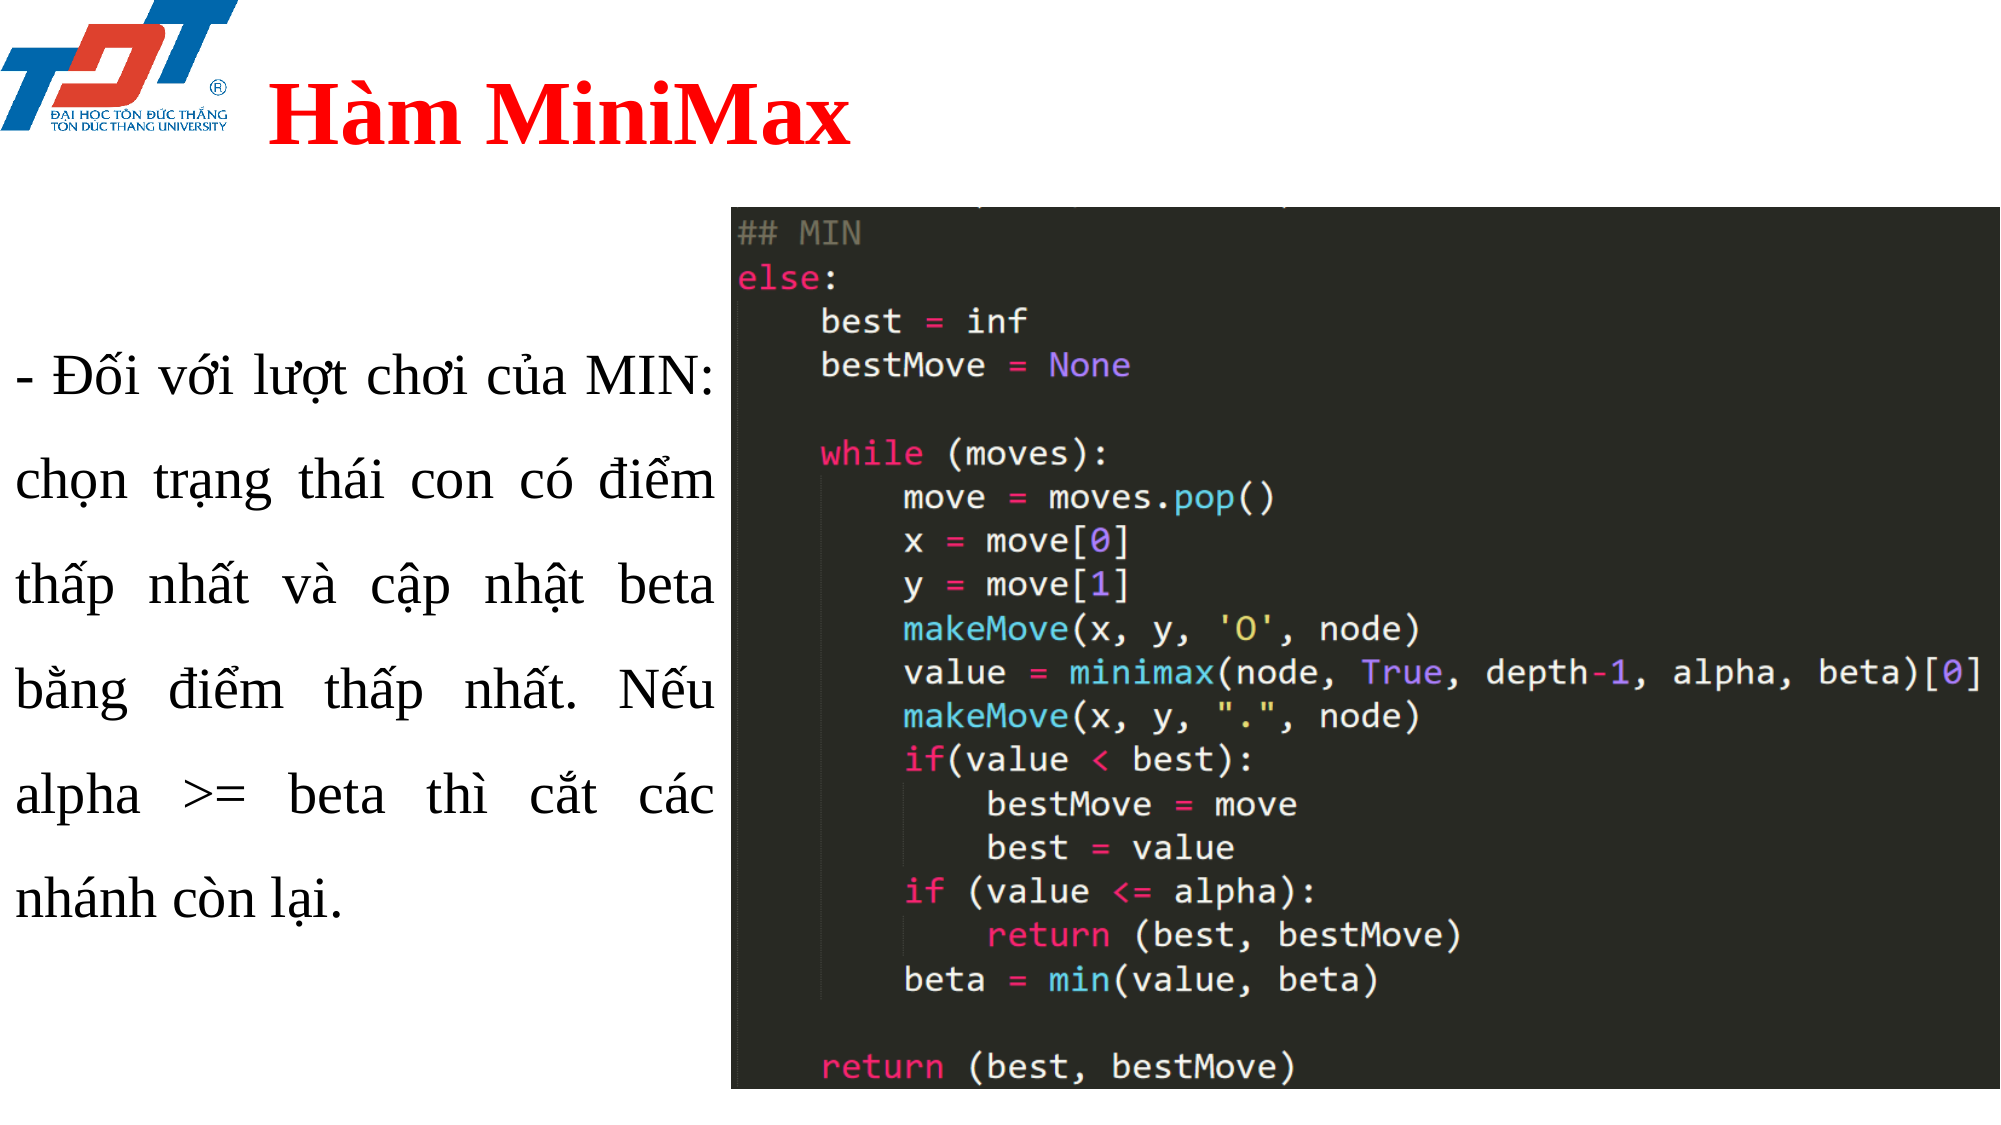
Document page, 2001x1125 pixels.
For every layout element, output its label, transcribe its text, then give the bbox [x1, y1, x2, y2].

list - Đối với lượt chơi của MIN: chọn trạng thái con có điểm thấp nhất và cập nhật beta bằng điểm thấp nhất. Nếu alpha >= beta thì cắt các nhánh còn lại. [0, 293, 731, 1021]
title Hàm MiniMax [253, 6, 1979, 224]
picture [0, 0, 238, 131]
picture [731, 207, 2000, 1089]
